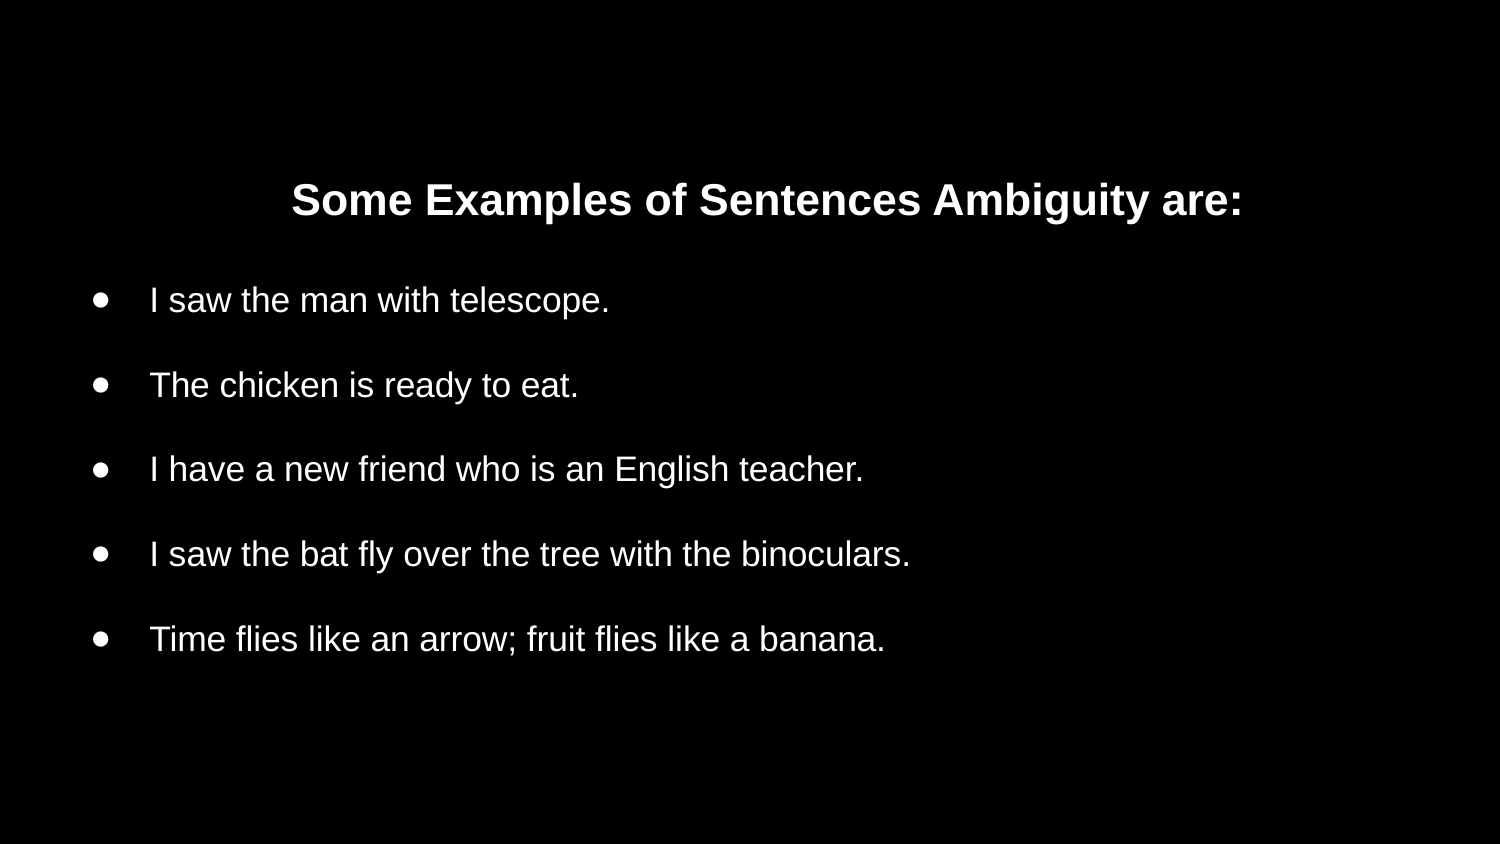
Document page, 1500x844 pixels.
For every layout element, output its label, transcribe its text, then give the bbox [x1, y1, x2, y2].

title Some Examples of Sentences Ambiguity are: I saw the man with telescope. The chicken is ready to eat. I have a new friend who is an English teacher. I saw the bat fly over the tree with the binoculars. Time flies like an arrow; fruit flies like a banana. [51, 155, 1485, 726]
